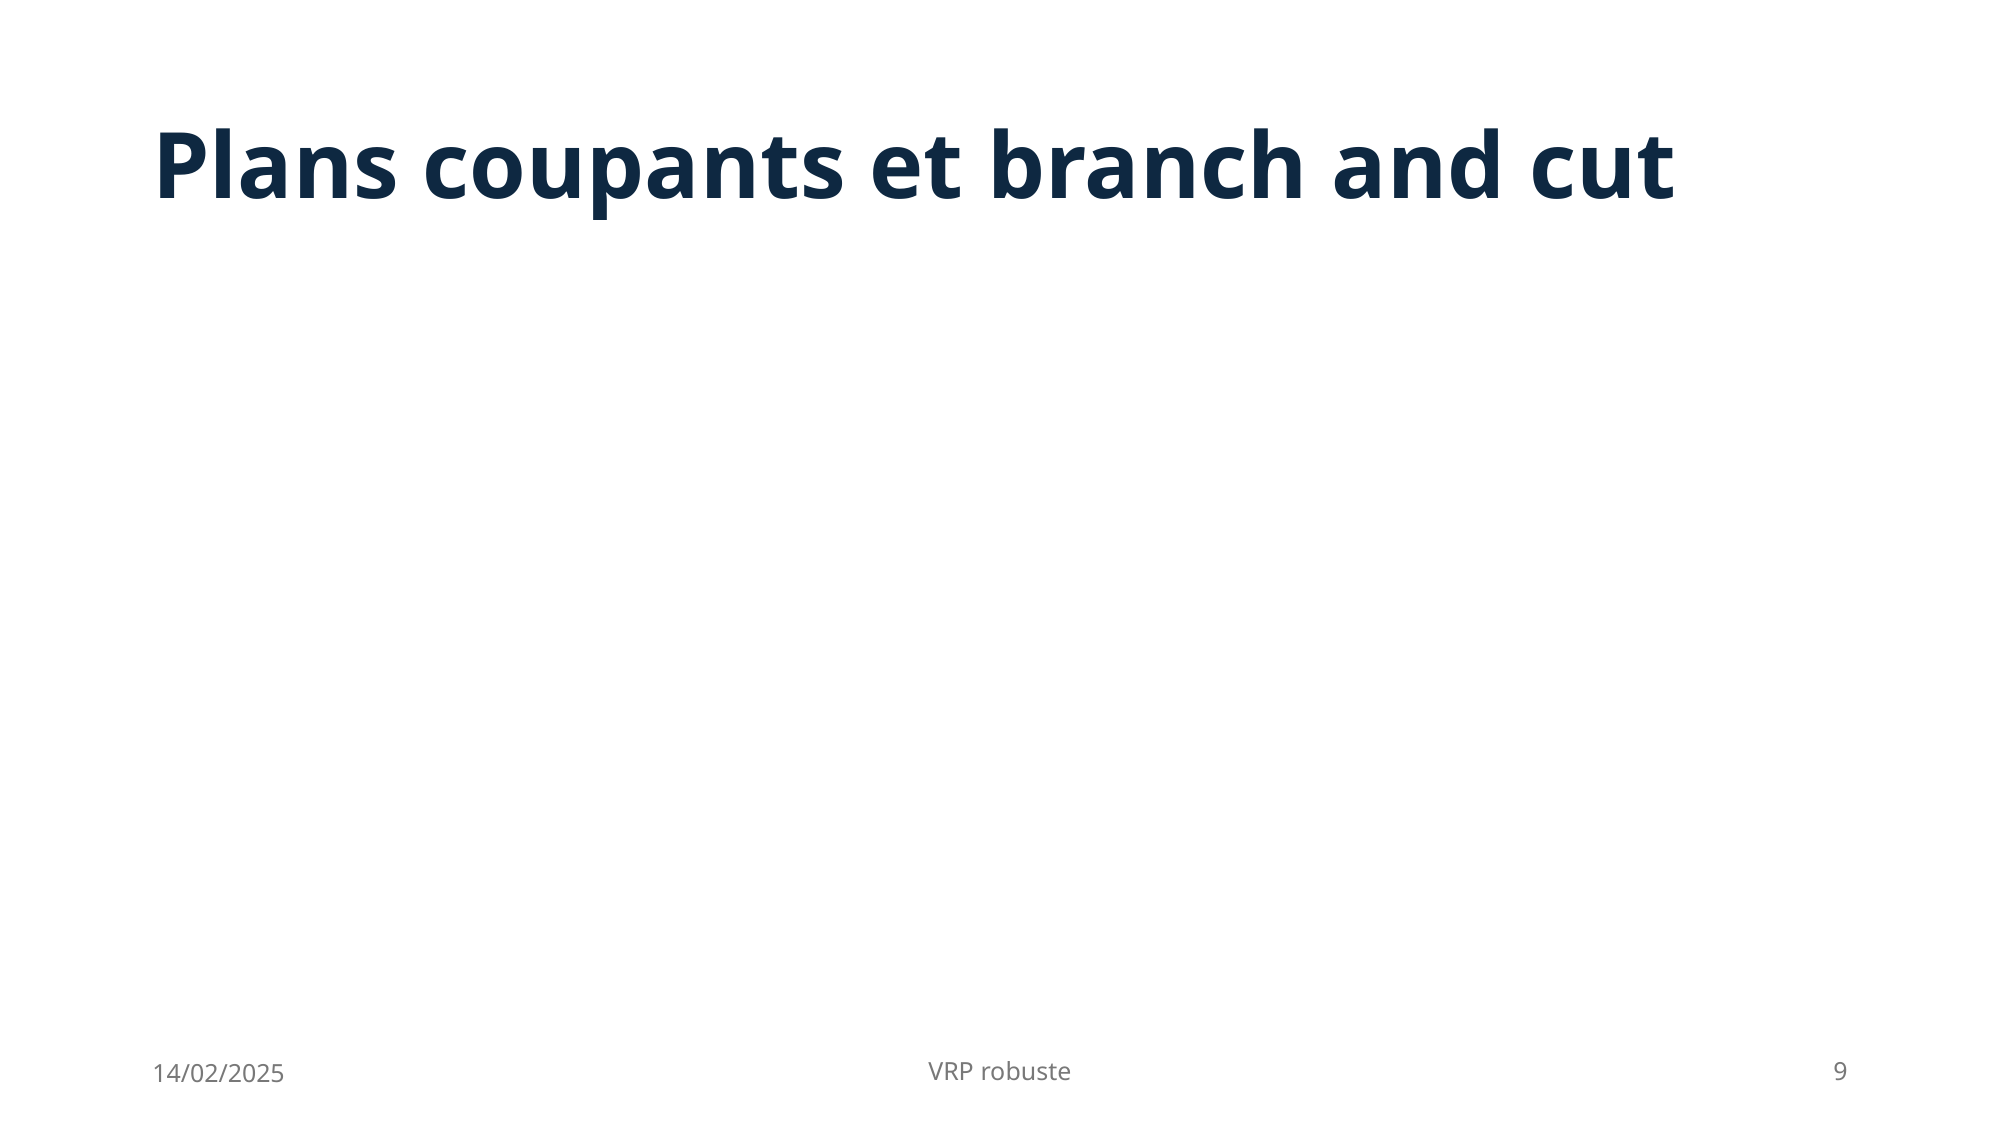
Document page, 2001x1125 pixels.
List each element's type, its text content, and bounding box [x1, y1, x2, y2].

footer VRP robuste [662, 1042, 1338, 1103]
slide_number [137, 1042, 588, 1103]
title Plans coupants et branch and cut [137, 59, 1863, 278]
slide_number 9 [1412, 1042, 1863, 1103]
